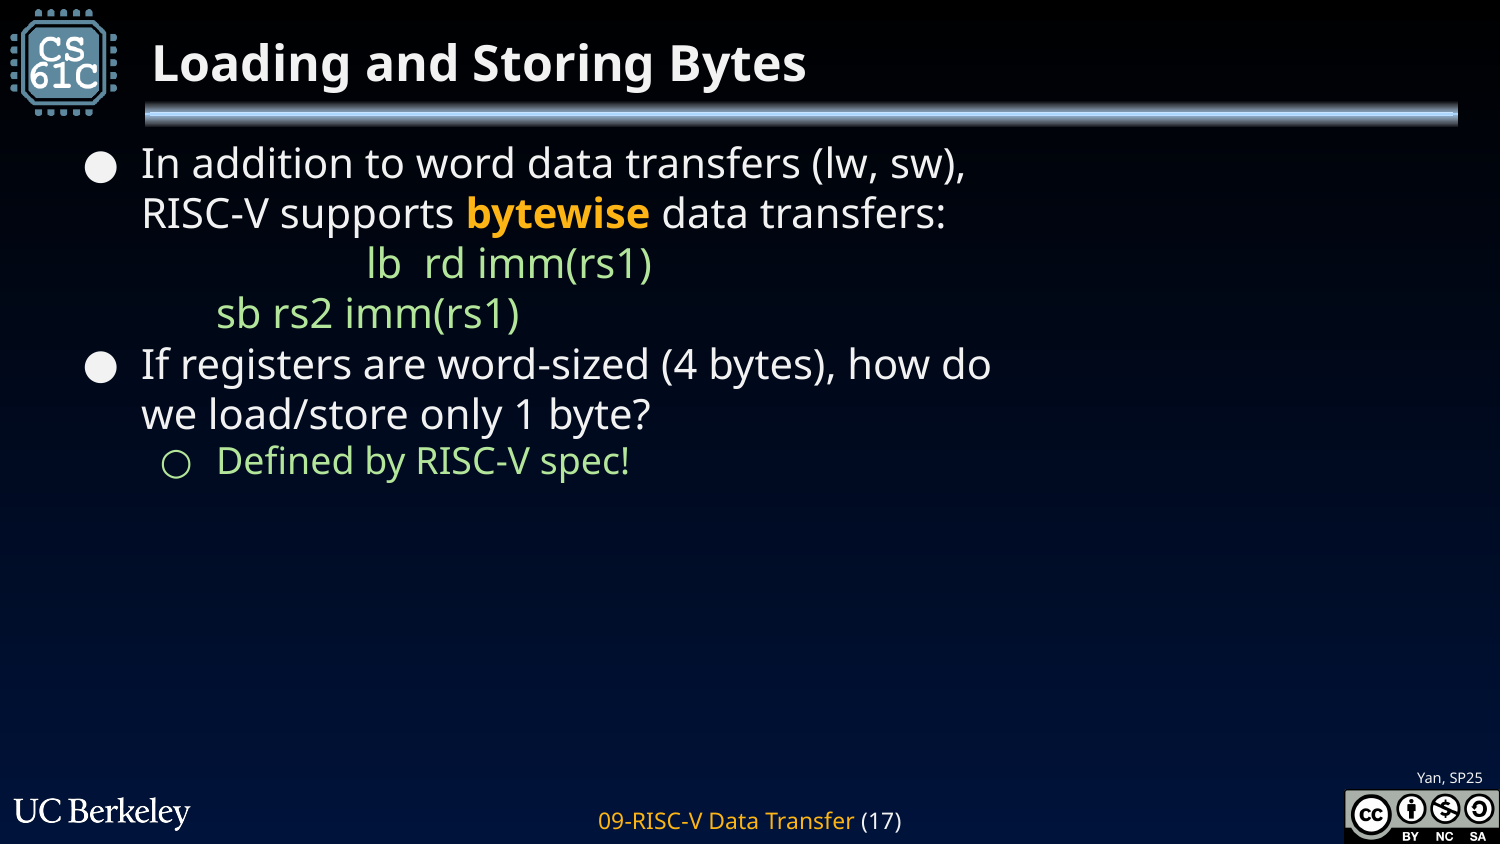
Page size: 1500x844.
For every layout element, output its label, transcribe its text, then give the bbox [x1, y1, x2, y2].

picture [13, 797, 191, 831]
title Loading and Storing Bytes [136, 16, 1449, 111]
picture [1344, 789, 1500, 844]
picture [10, 9, 117, 116]
list In addition to word data transfers (lw, sw), RISC-V supports bytewise data transfers: lb rd imm(rs1) sb rs2 imm(rs1) If registers are word-sized (4 bytes), how do we load/store only 1 byte? Defined by RISC-V spec! [51, 122, 1012, 547]
